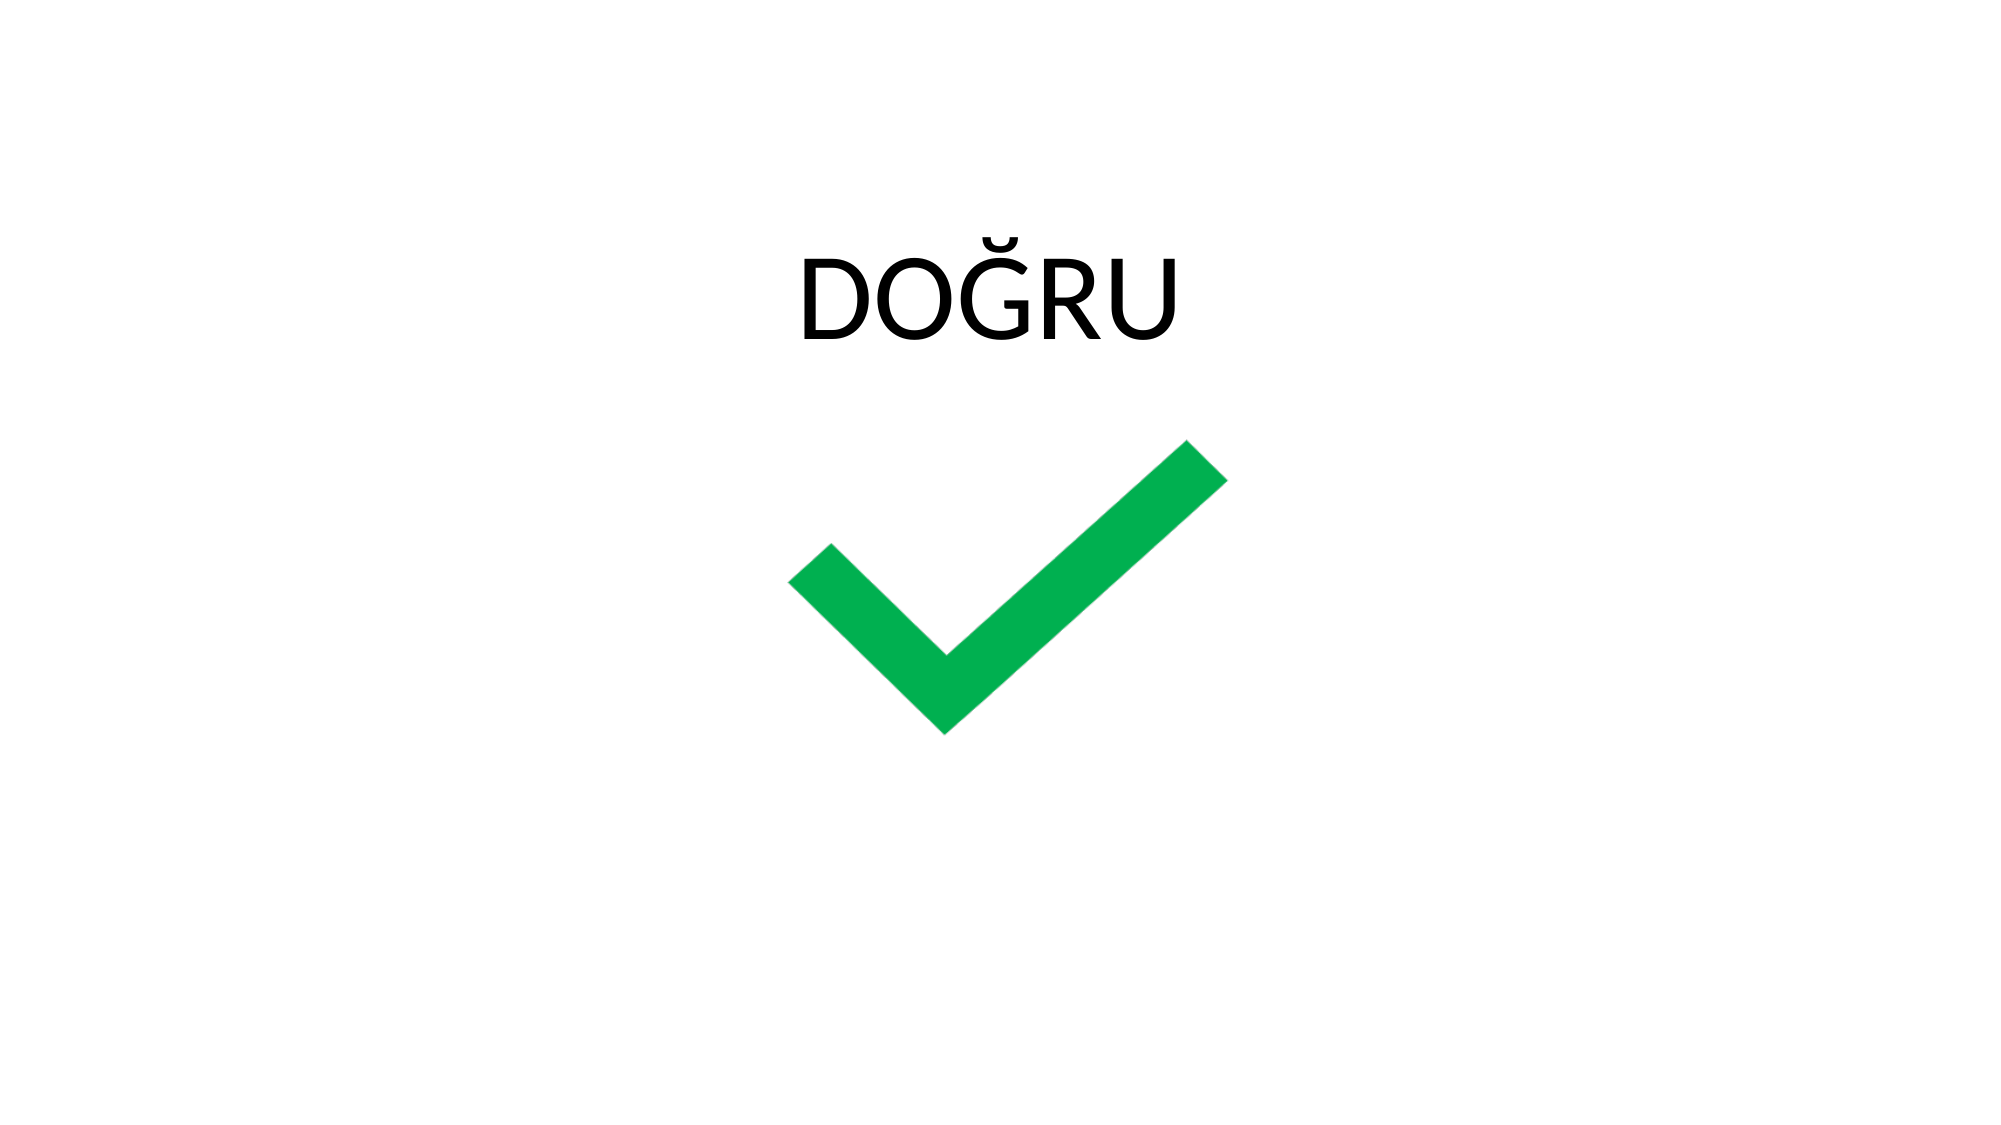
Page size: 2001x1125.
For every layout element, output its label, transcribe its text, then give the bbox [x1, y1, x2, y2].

text_box DOĞRU [747, 207, 1233, 372]
picture [783, 373, 1233, 800]
